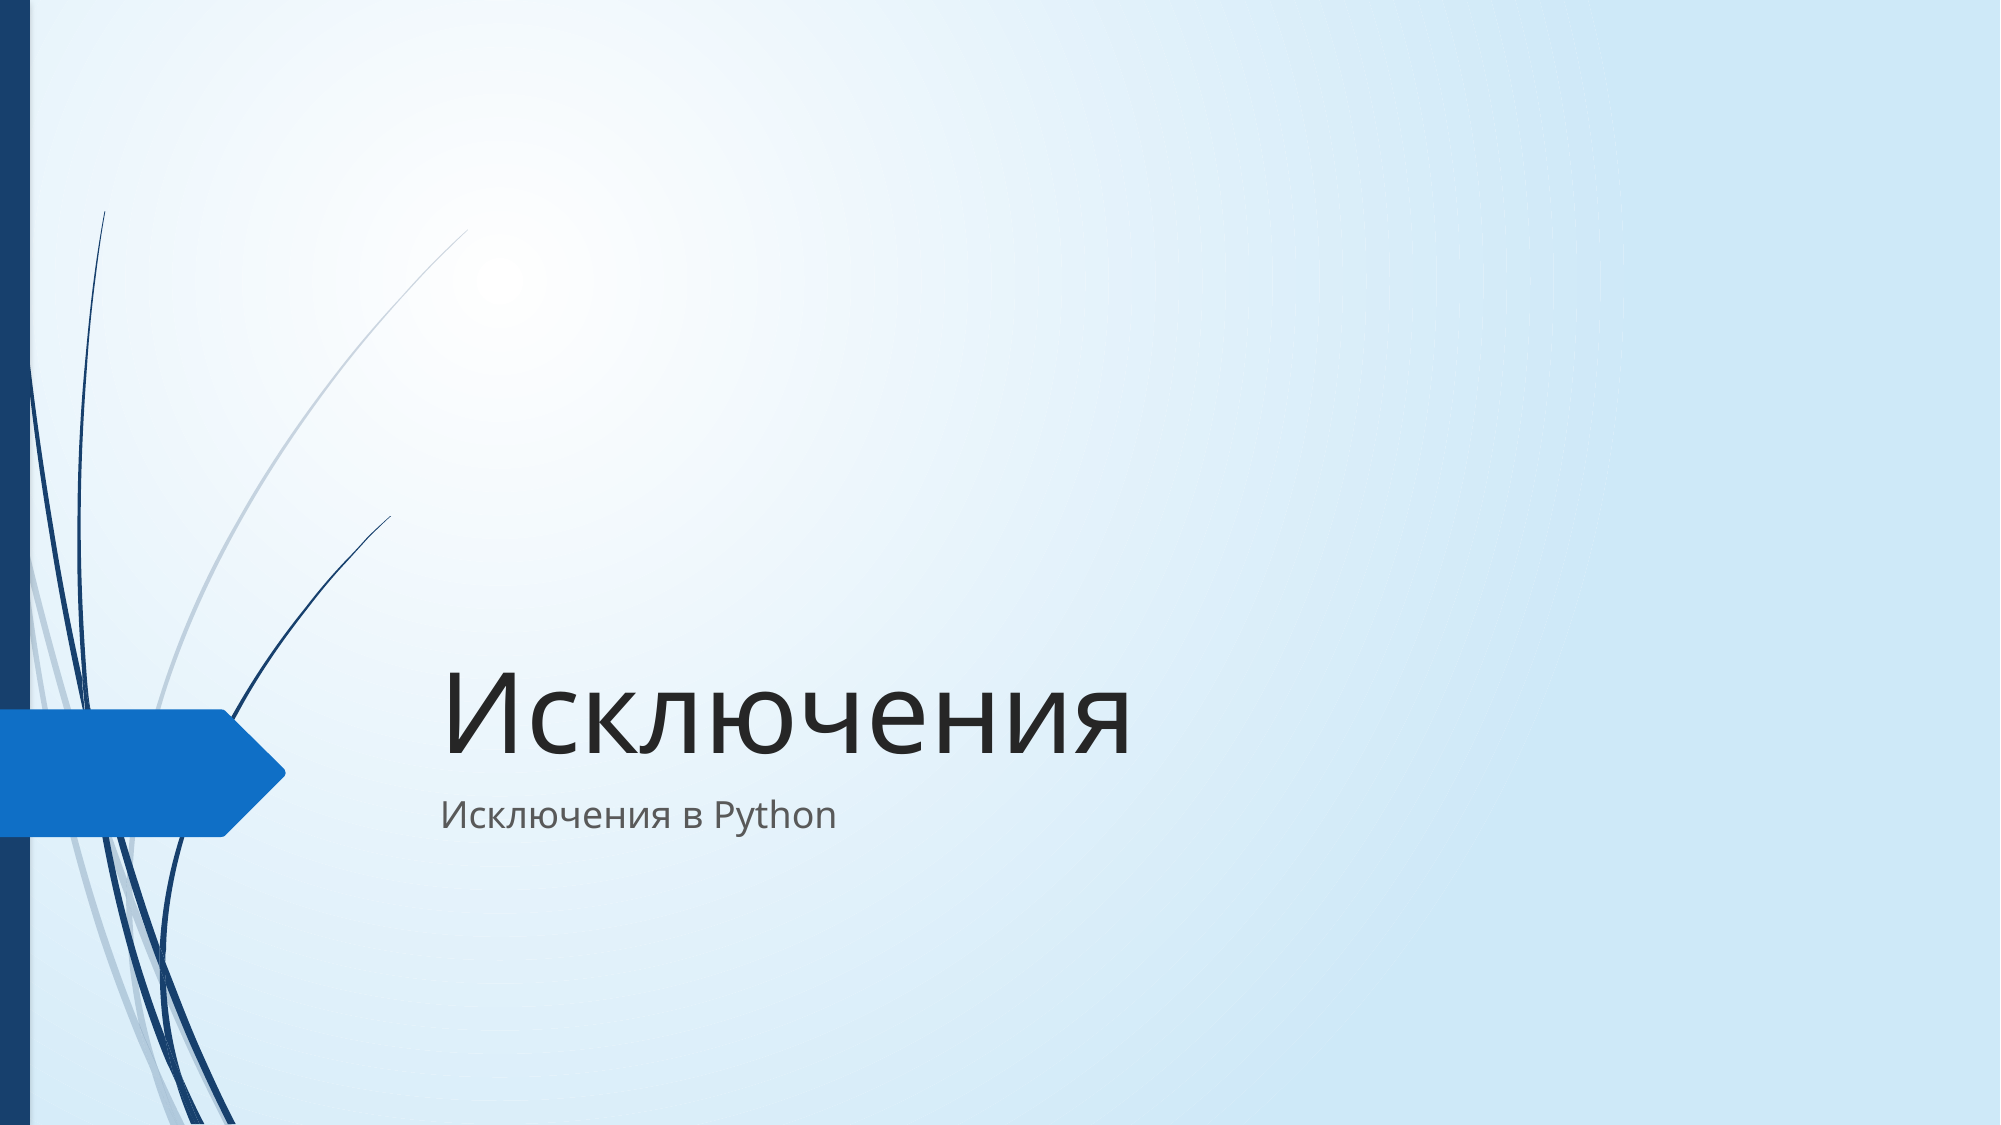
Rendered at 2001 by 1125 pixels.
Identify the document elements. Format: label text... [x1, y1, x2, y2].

subtitle Исключения в Python [424, 783, 1888, 969]
title Исключения [424, 412, 1888, 783]
